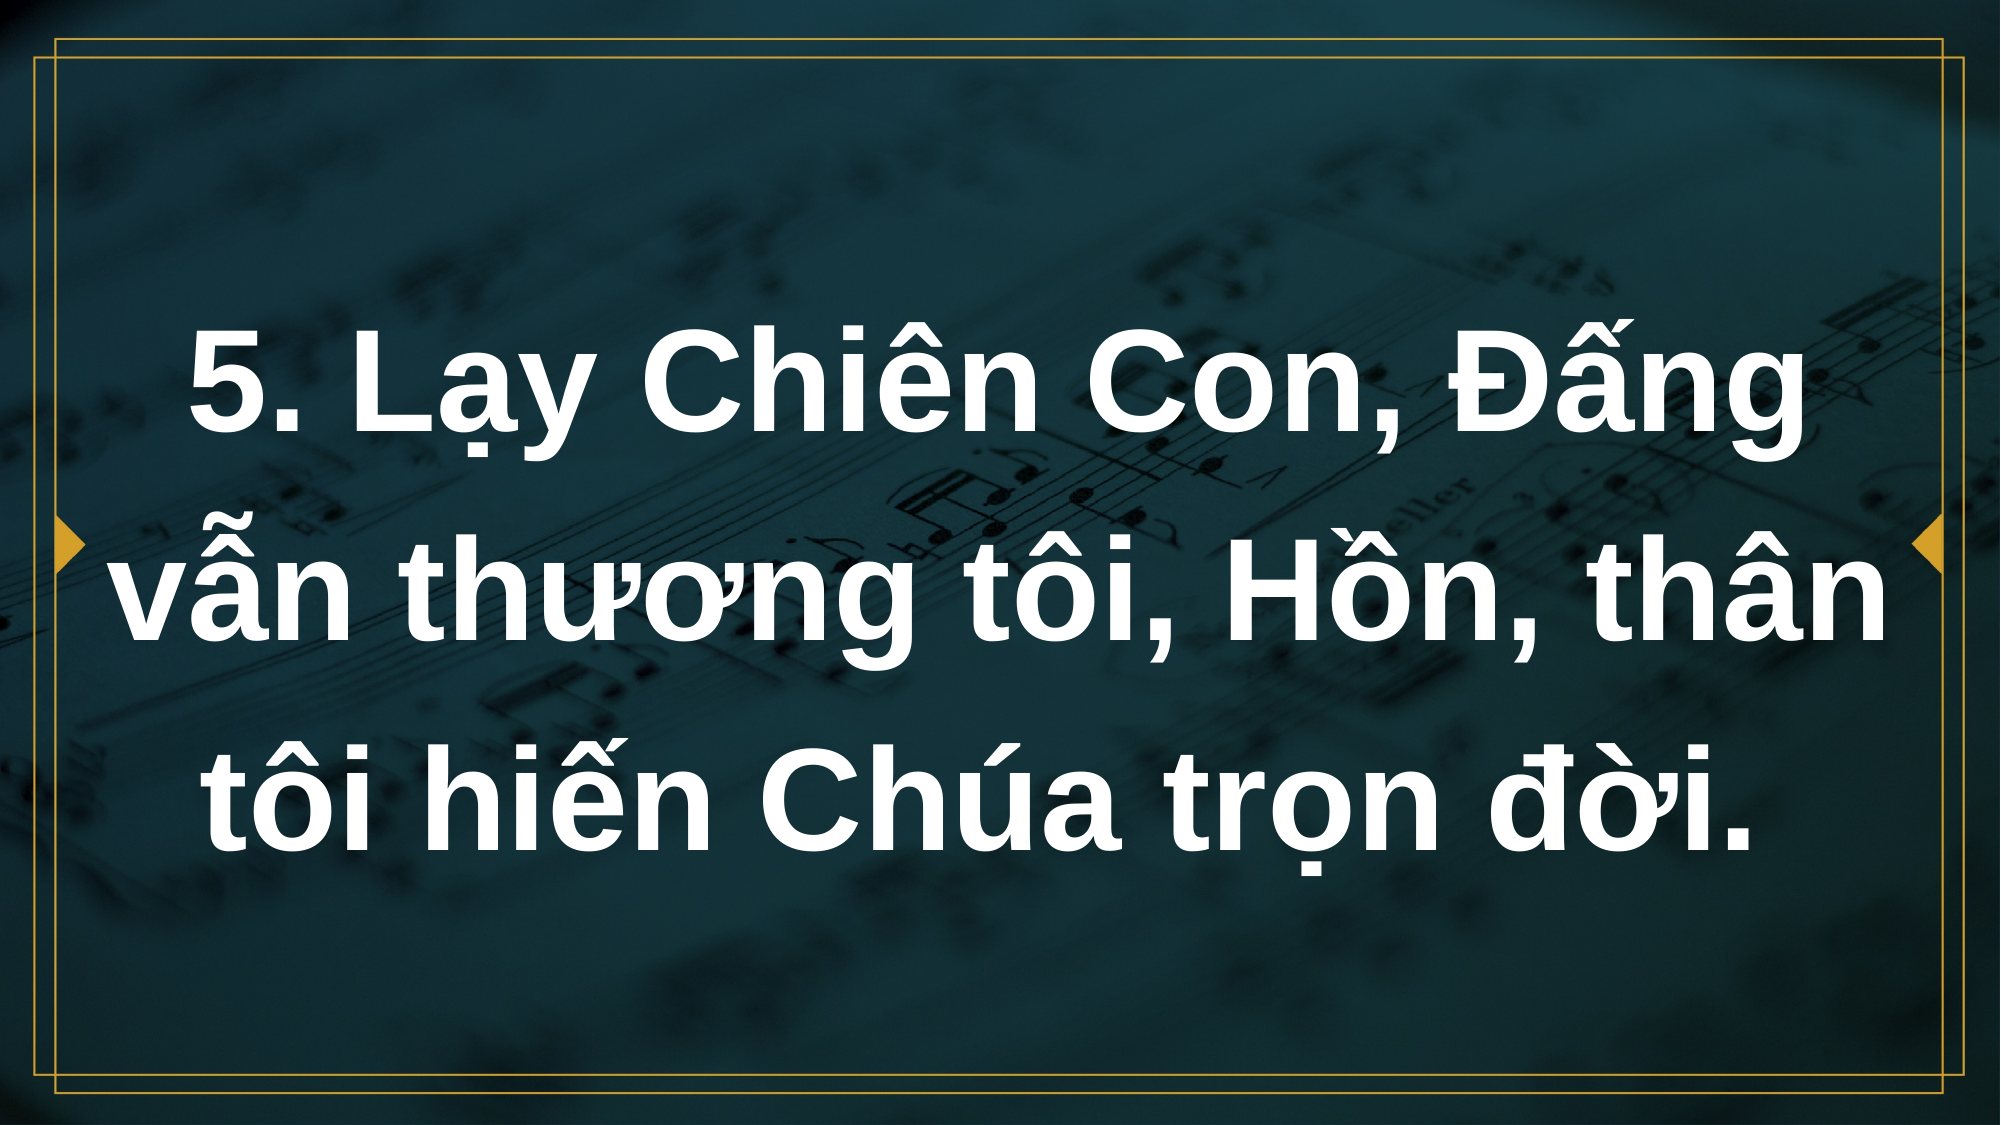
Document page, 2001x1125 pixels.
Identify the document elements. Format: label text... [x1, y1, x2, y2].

picture [0, 0, 2000, 1125]
title 5. Lạy Chiên Con, Đấng vẫn thương tôi, Hồn, thân tôi hiến Chúa trọn đời. [55, 53, 1945, 1077]
